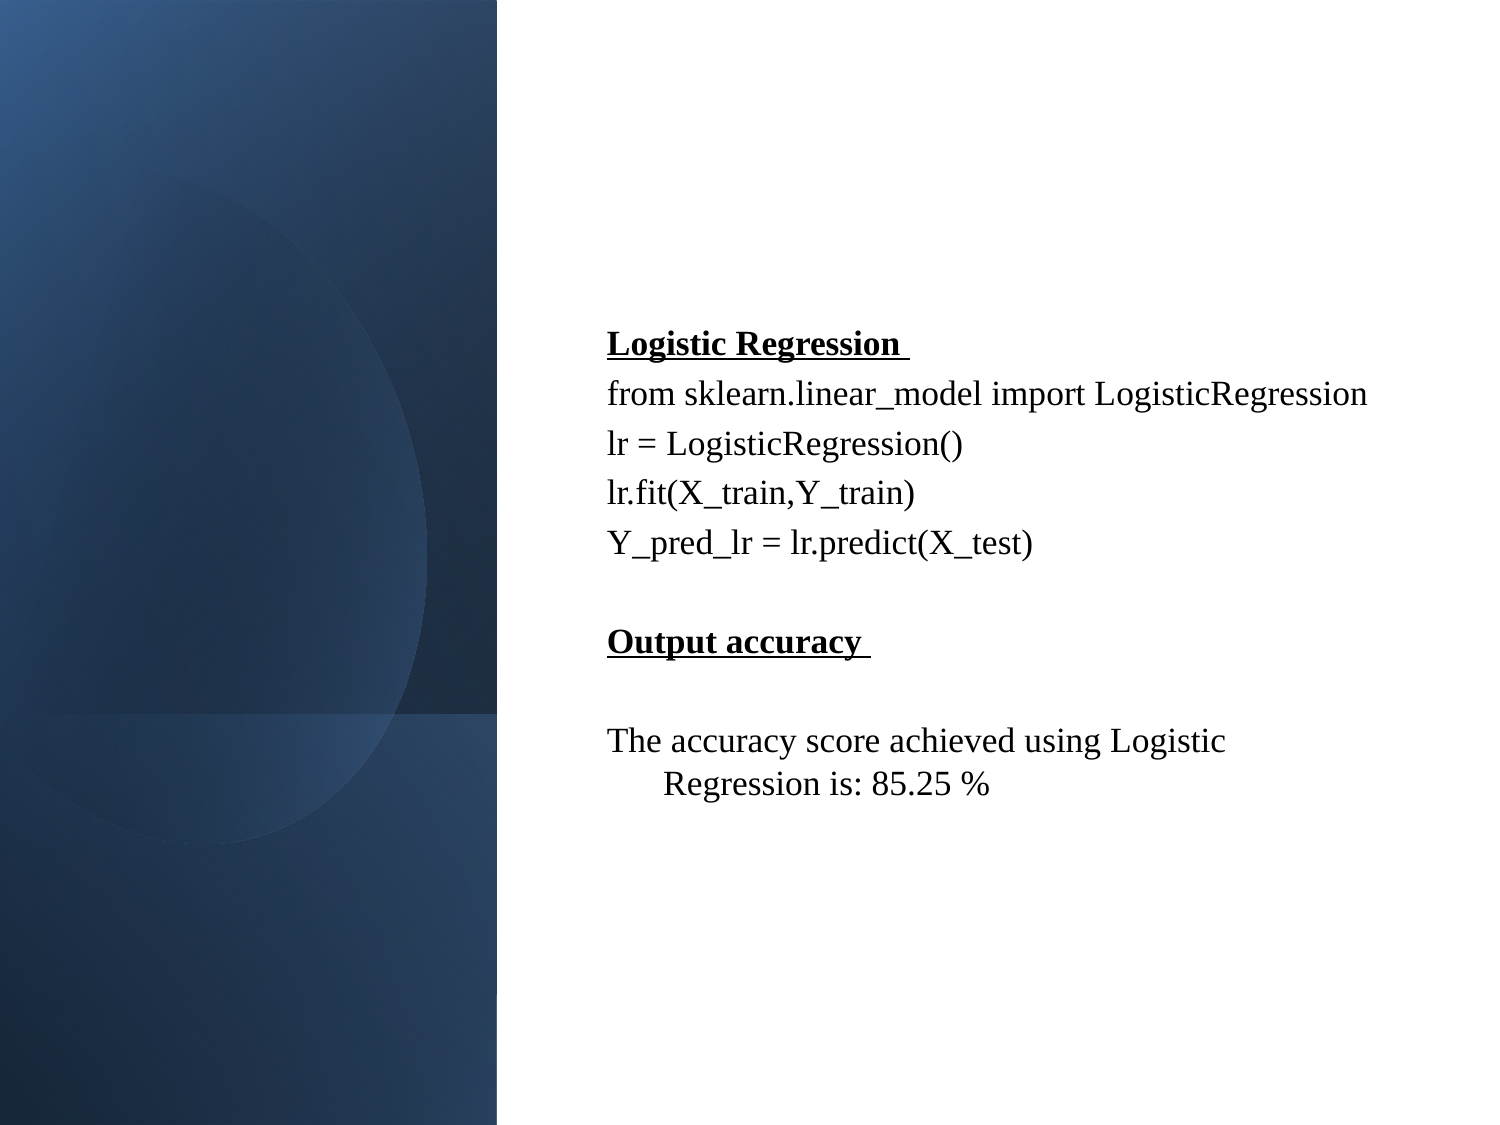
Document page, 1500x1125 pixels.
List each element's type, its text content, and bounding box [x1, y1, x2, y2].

list Logistic Regression from sklearn.linear_model import LogisticRegression lr = LogisticRegression() lr.fit(X_train,Y_train) Y_pred_lr = lr.predict(X_test) Output accuracy The accuracy score achieved using Logistic Regression is: 85.25 % [591, 106, 1399, 1017]
text_box [0, 0, 499, 1125]
text_box [499, 0, 1500, 1125]
